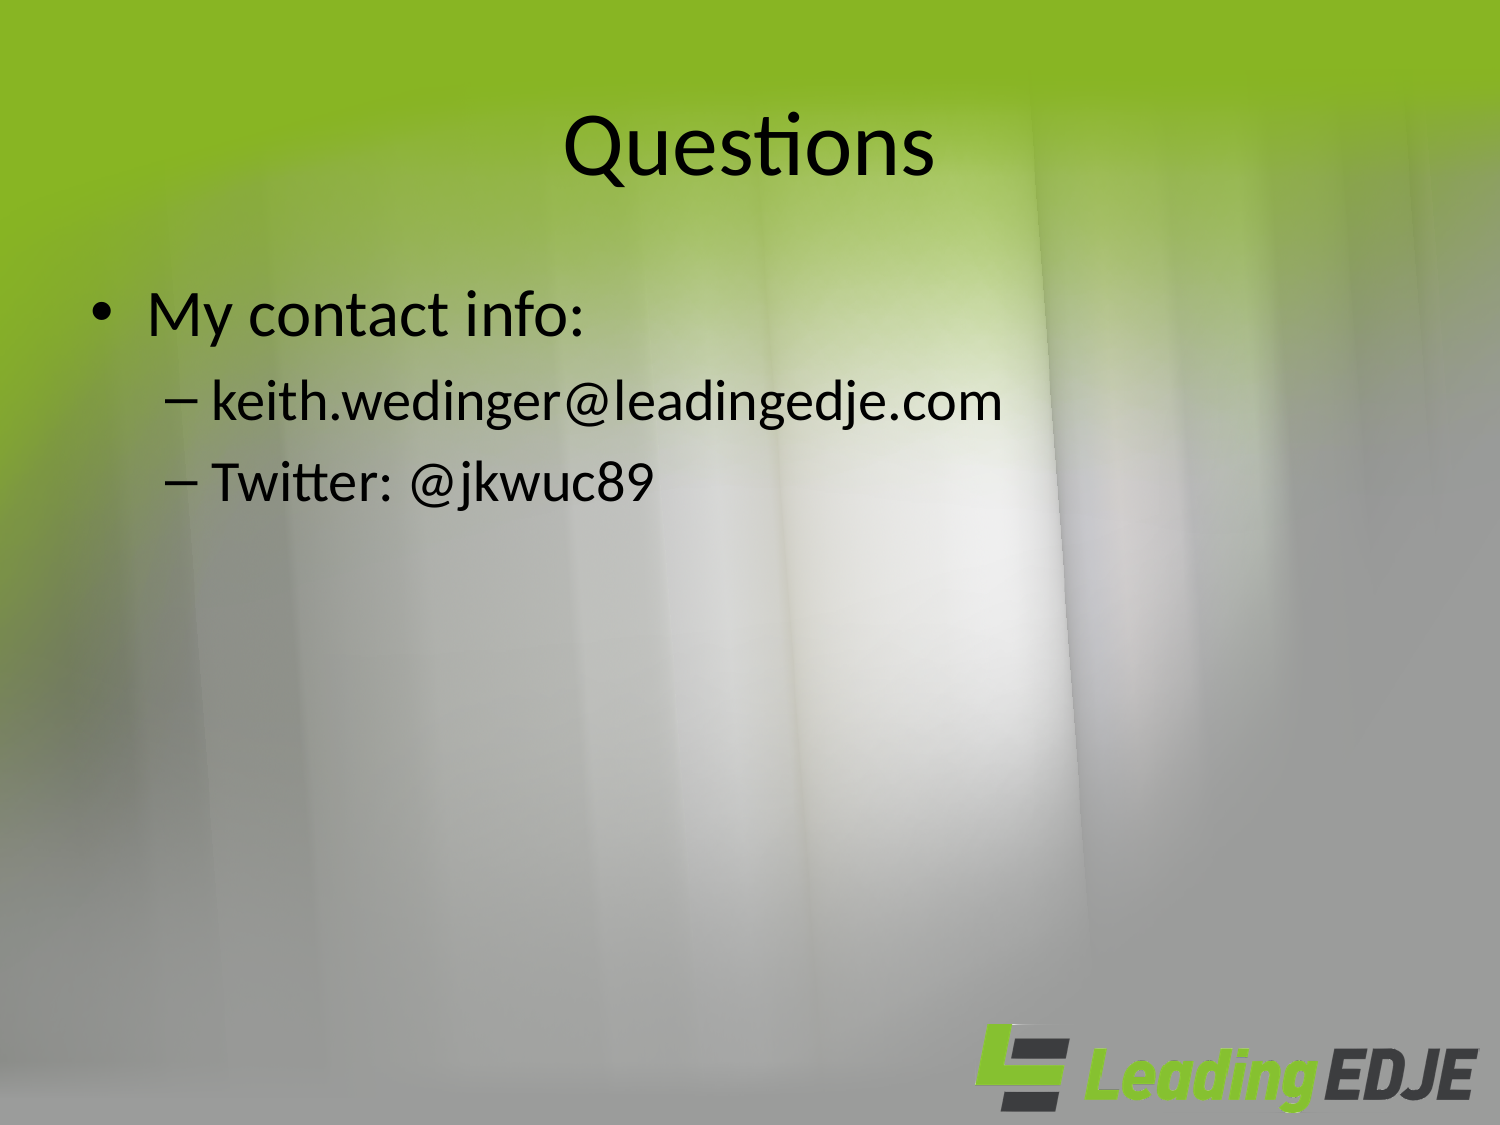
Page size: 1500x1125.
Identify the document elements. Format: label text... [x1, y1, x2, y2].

picture [0, 0, 1500, 1125]
list My contact info: keith.wedinger@leadingedje.com Twitter: @jkwuc89 [75, 262, 1425, 1005]
title Questions [75, 45, 1425, 233]
